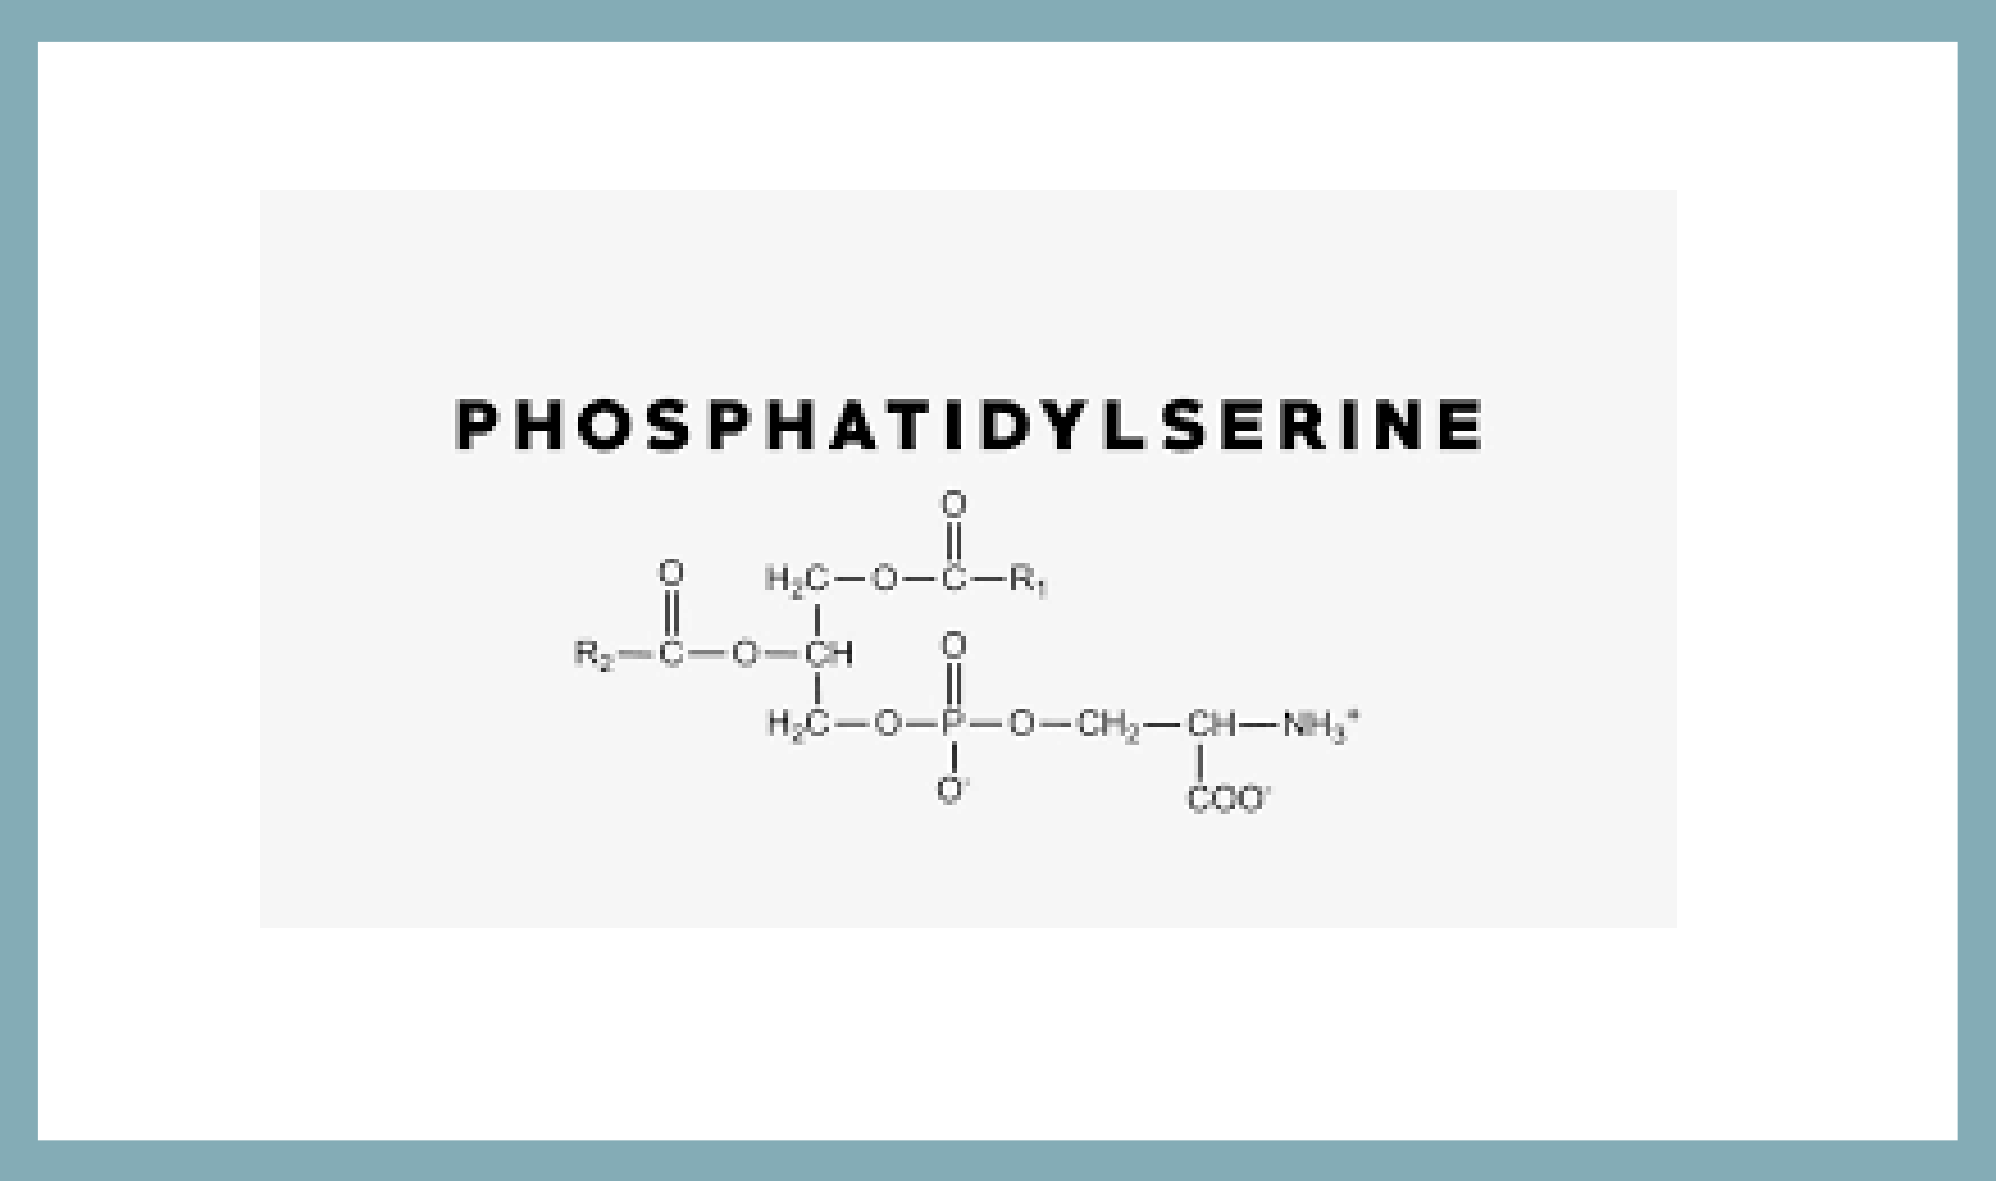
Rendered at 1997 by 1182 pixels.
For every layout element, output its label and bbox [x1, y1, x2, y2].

picture [260, 190, 1677, 929]
